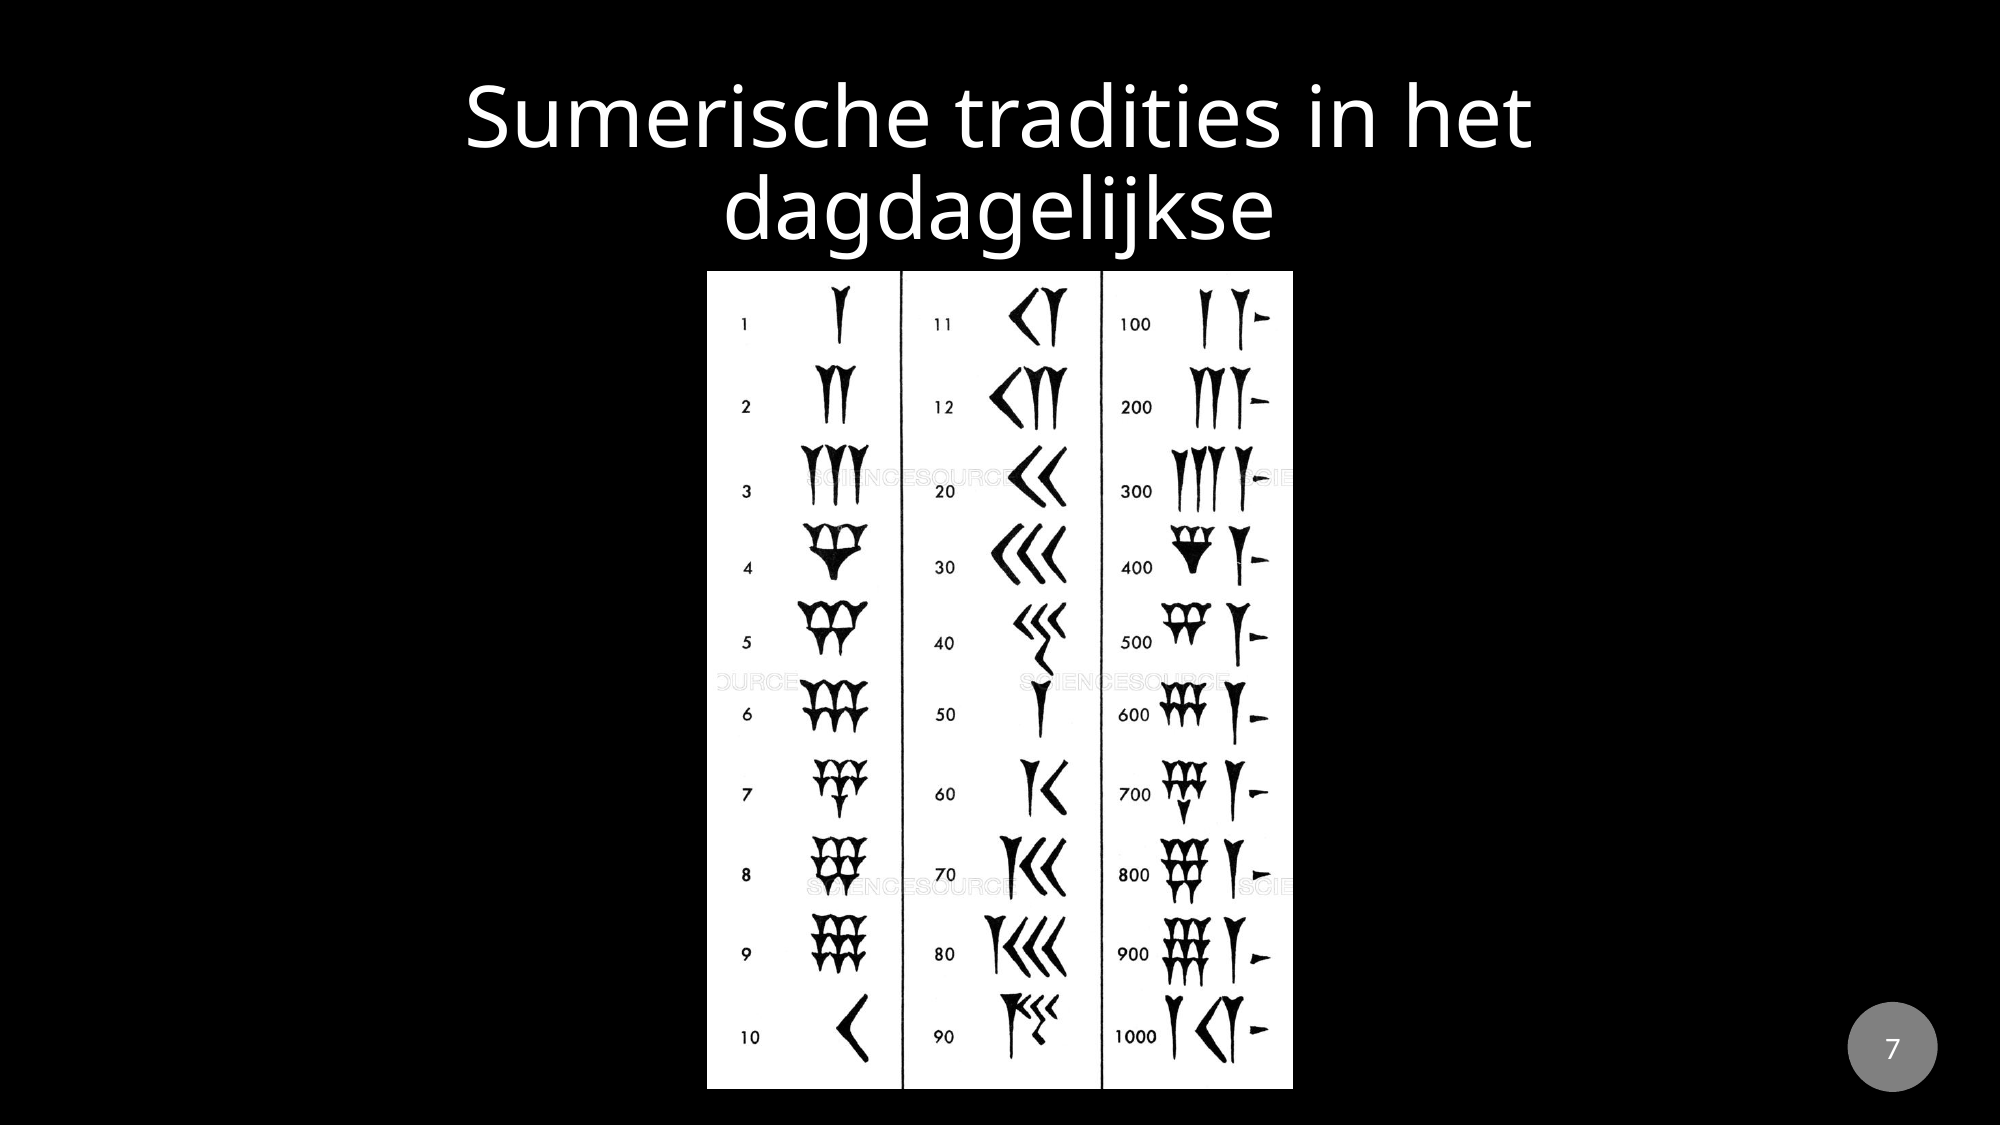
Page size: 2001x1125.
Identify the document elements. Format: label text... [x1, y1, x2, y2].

picture [707, 271, 1293, 1089]
slide_number 7 [1847, 1001, 1938, 1092]
title Sumerische tradities in het dagdagelijkse [379, 60, 1621, 272]
